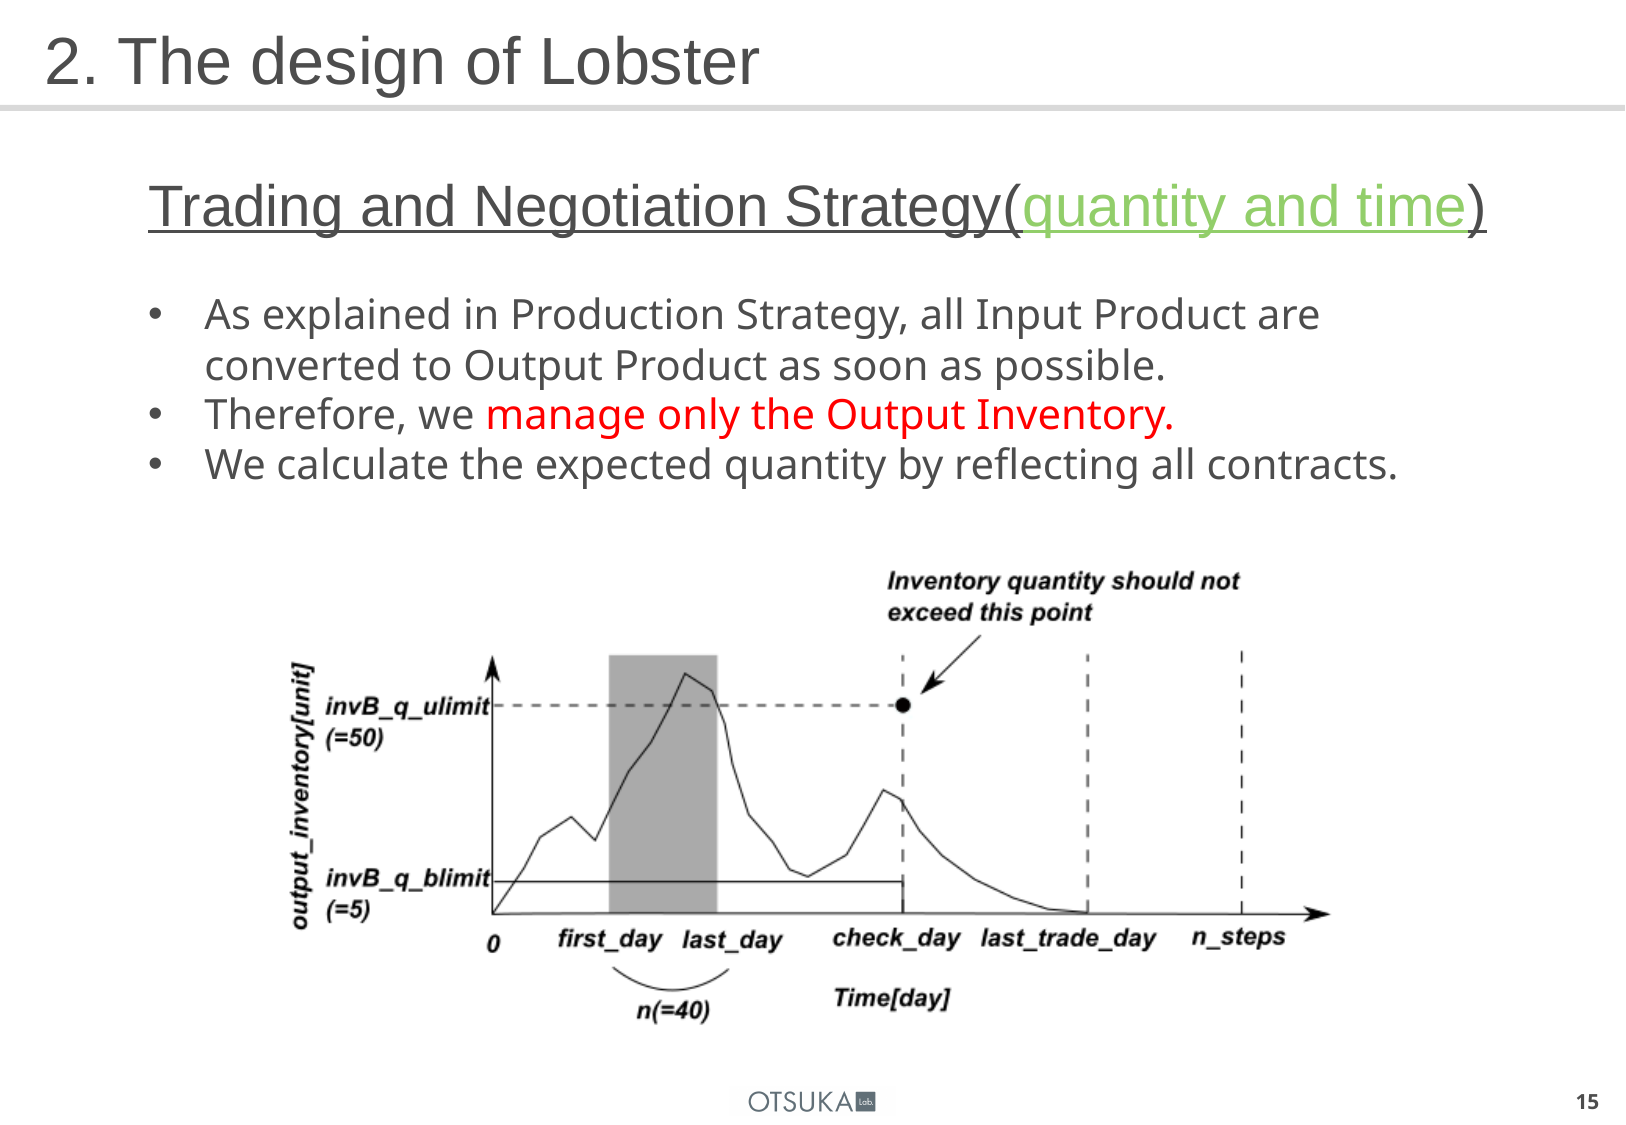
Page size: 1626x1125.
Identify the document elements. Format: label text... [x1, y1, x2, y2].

picture [279, 546, 1346, 1036]
title 2. The design of Lobster [44, 25, 1581, 90]
picture [729, 1086, 896, 1117]
text_box Trading and Negotiation Strategy(quantity and time) As explained in Production Strategy, all Input Product are converted to Output Product as soon as possible. Therefore, we manage only the Output Inventory. We calculate the expected quantity by reflecting all contracts. [133, 160, 1516, 496]
slide_number 14 [1220, 1081, 1600, 1124]
